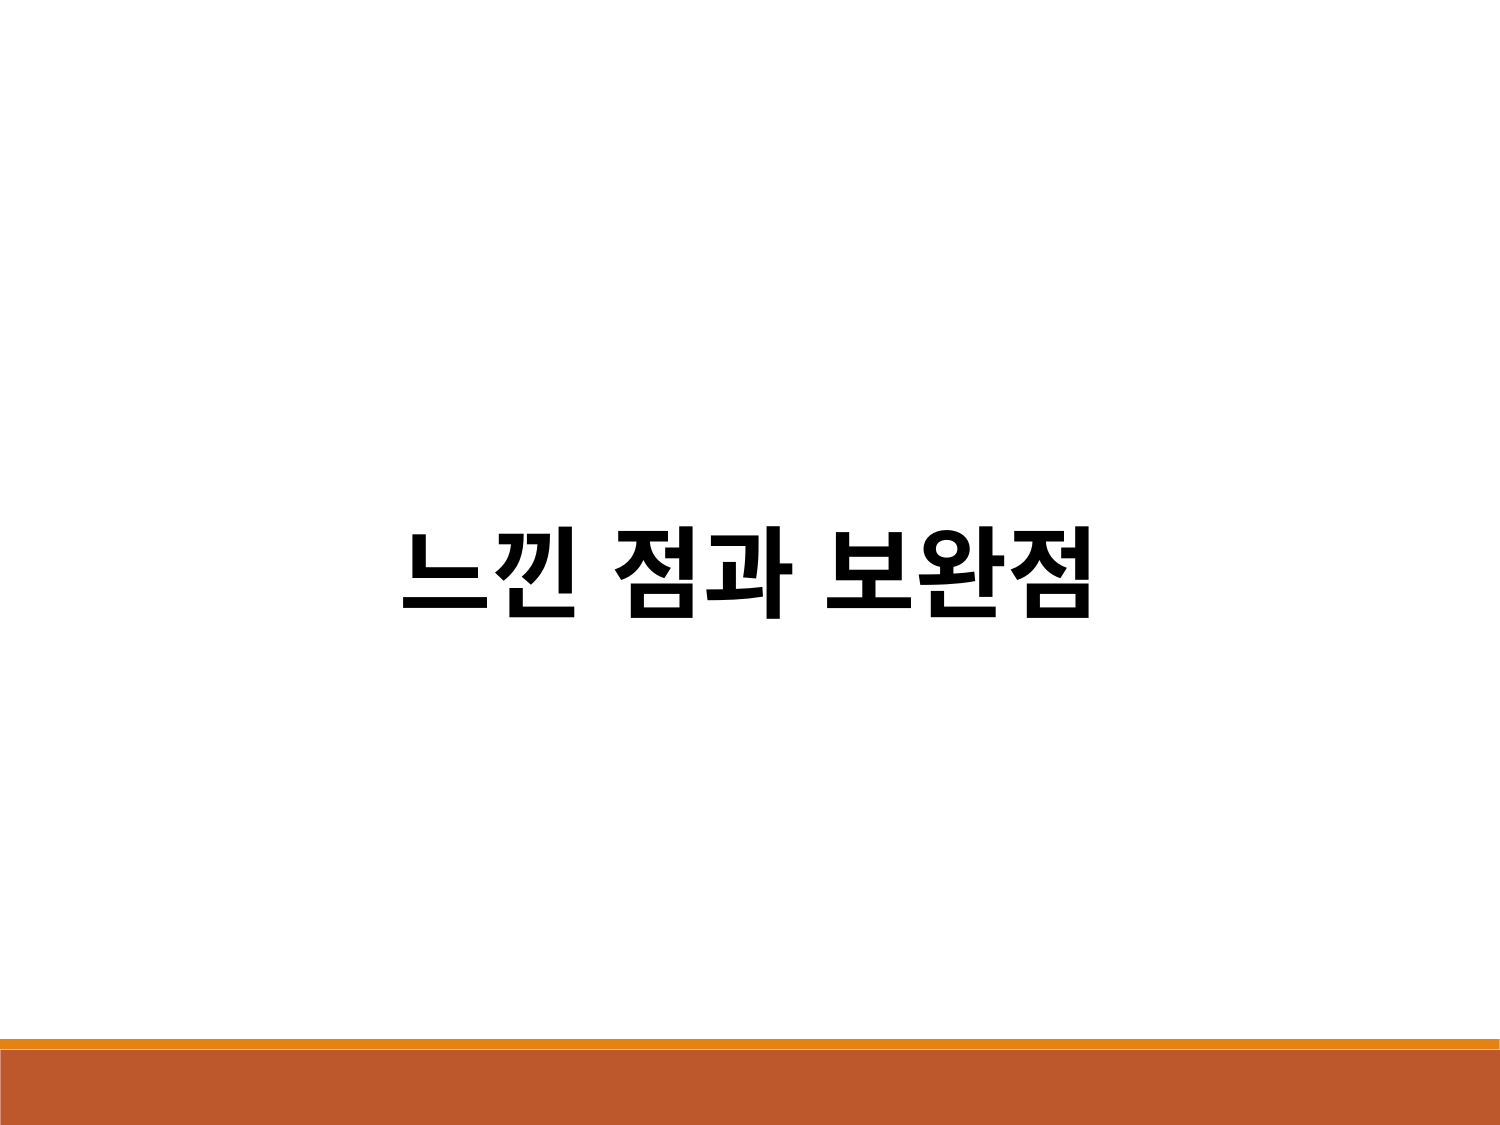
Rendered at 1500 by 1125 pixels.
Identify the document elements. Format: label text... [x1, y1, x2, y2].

text_box 느낀 점과 보완점 [209, 485, 1291, 639]
